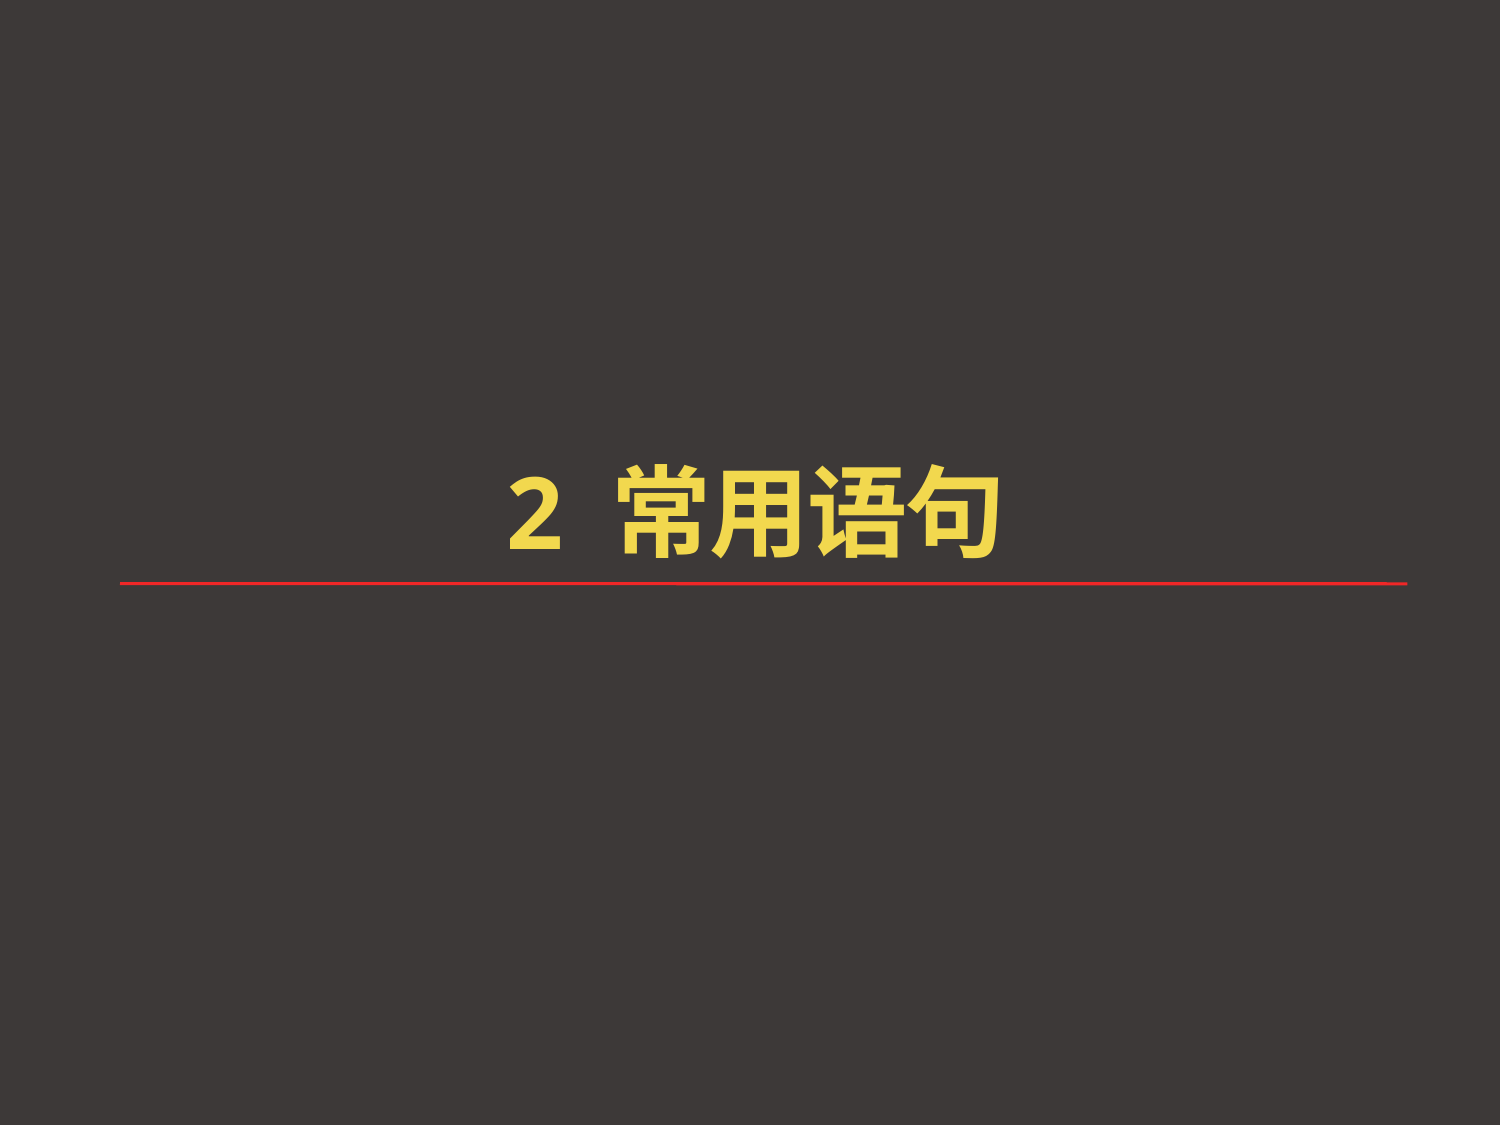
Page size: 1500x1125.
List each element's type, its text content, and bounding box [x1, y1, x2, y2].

title 2 常用语句 [118, 216, 1394, 578]
